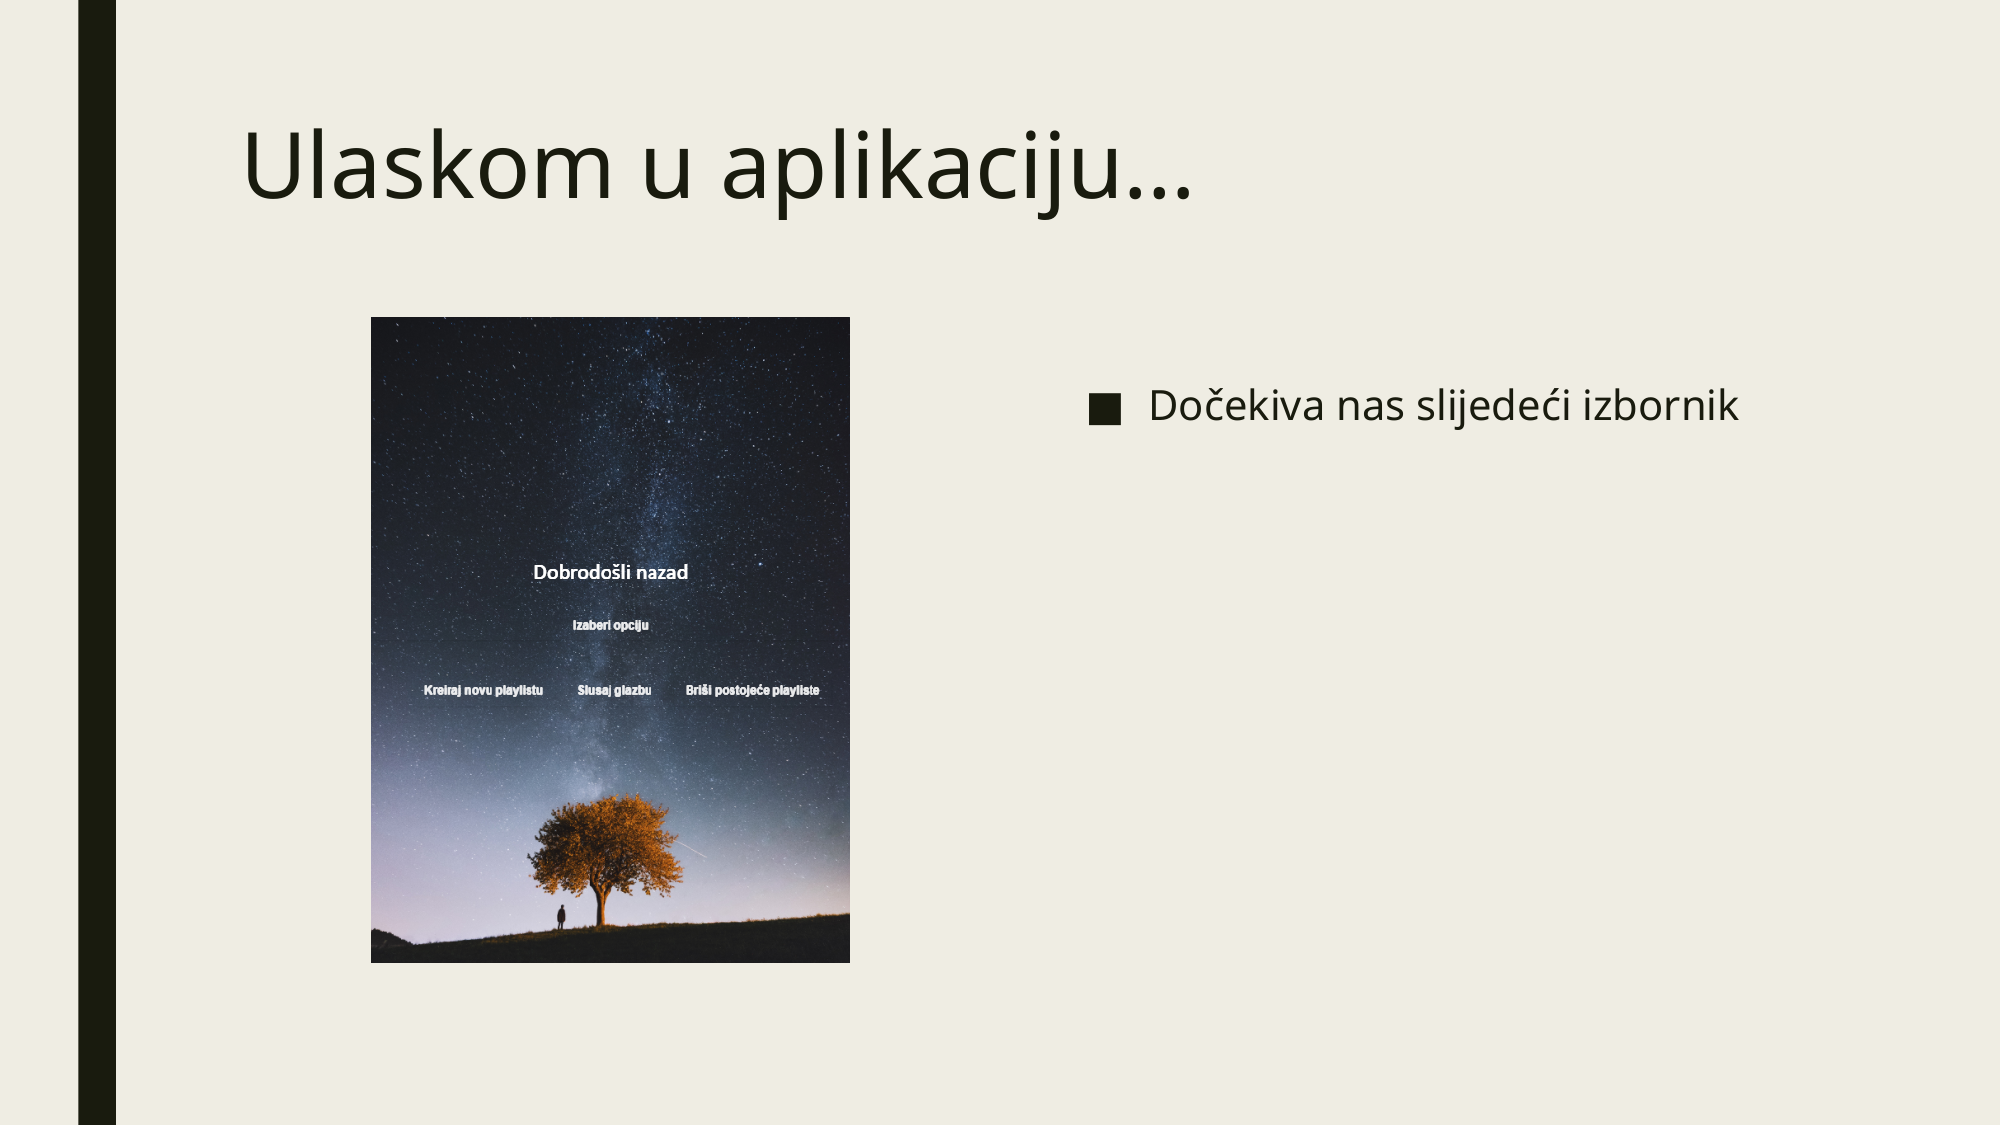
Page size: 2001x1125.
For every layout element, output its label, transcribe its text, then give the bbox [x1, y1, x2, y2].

list Dočekiva nas slijedeći izbornik [1070, 375, 1801, 963]
title Ulaskom u aplikaciju… [225, 112, 1800, 357]
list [371, 317, 851, 963]
